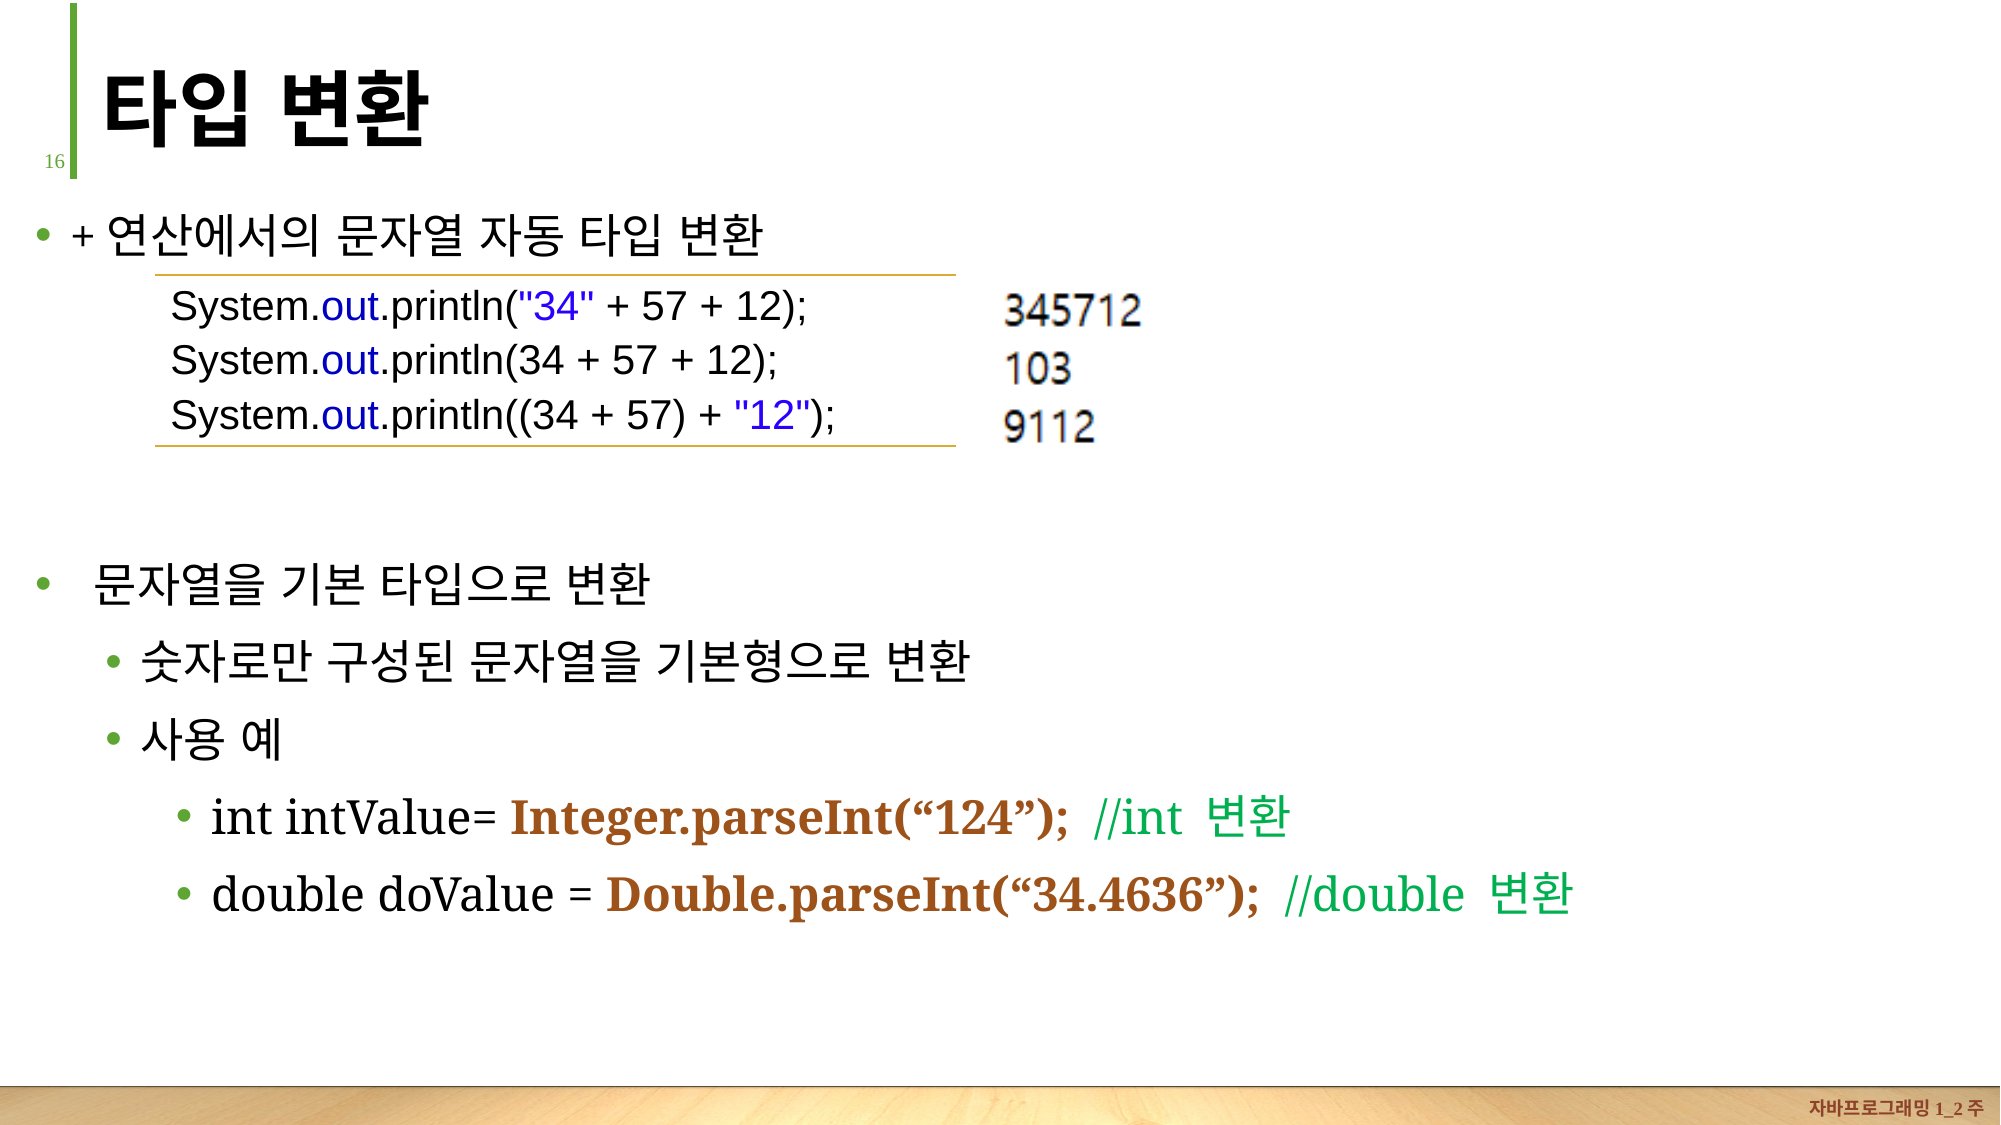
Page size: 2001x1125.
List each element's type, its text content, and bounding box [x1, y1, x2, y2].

title 타입 변환 [86, 15, 1649, 167]
list +연산에서의 문자열 자동 타입 변환 문자열을 기본 타입으로 변환 숫자로만 구성된 문자열을 기본형으로 변환 사용 예 int intValue= Integer.parseInt(“124”); //int 변환 double doValue = Double.parseInt(“34.4636”); //double 변환 [19, 187, 1980, 934]
picture [999, 285, 1157, 457]
slide_number 15 [19, 140, 81, 188]
picture [0, 1086, 2000, 1125]
table_header System.out.println("34" + 57 + 12); System.out.println(34 + 57 + 12); System.out.println((34 + 57) + "12"); [155, 276, 956, 445]
footer 자바프로그래밍1_2주 [1201, 1091, 2000, 1125]
